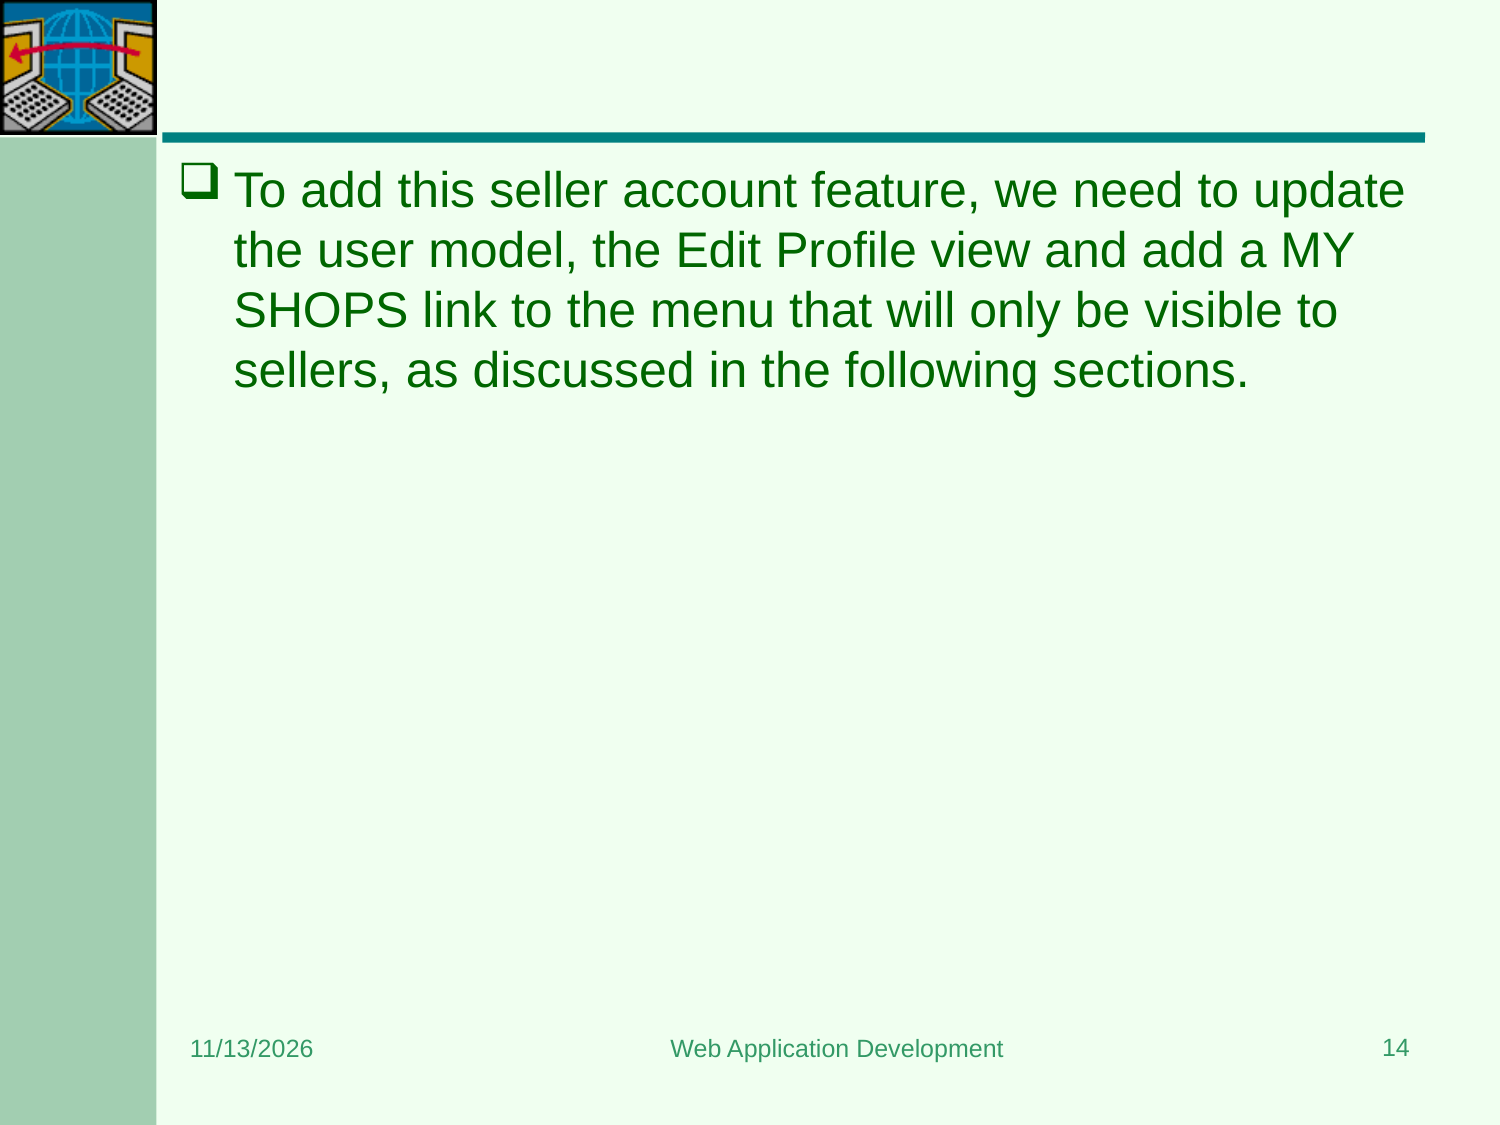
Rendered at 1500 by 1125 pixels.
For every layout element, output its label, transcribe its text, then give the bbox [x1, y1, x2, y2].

list To add this seller account feature, we need to update the user model, the Edit Profile view and add a MY SHOPS link to the menu that will only be visible to sellers, as discussed in the following sections. [162, 149, 1488, 1013]
slide_number 14 [1237, 1024, 1426, 1103]
picture [0, 0, 157, 135]
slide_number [174, 1024, 438, 1104]
footer Web Application Development [462, 1024, 1213, 1104]
